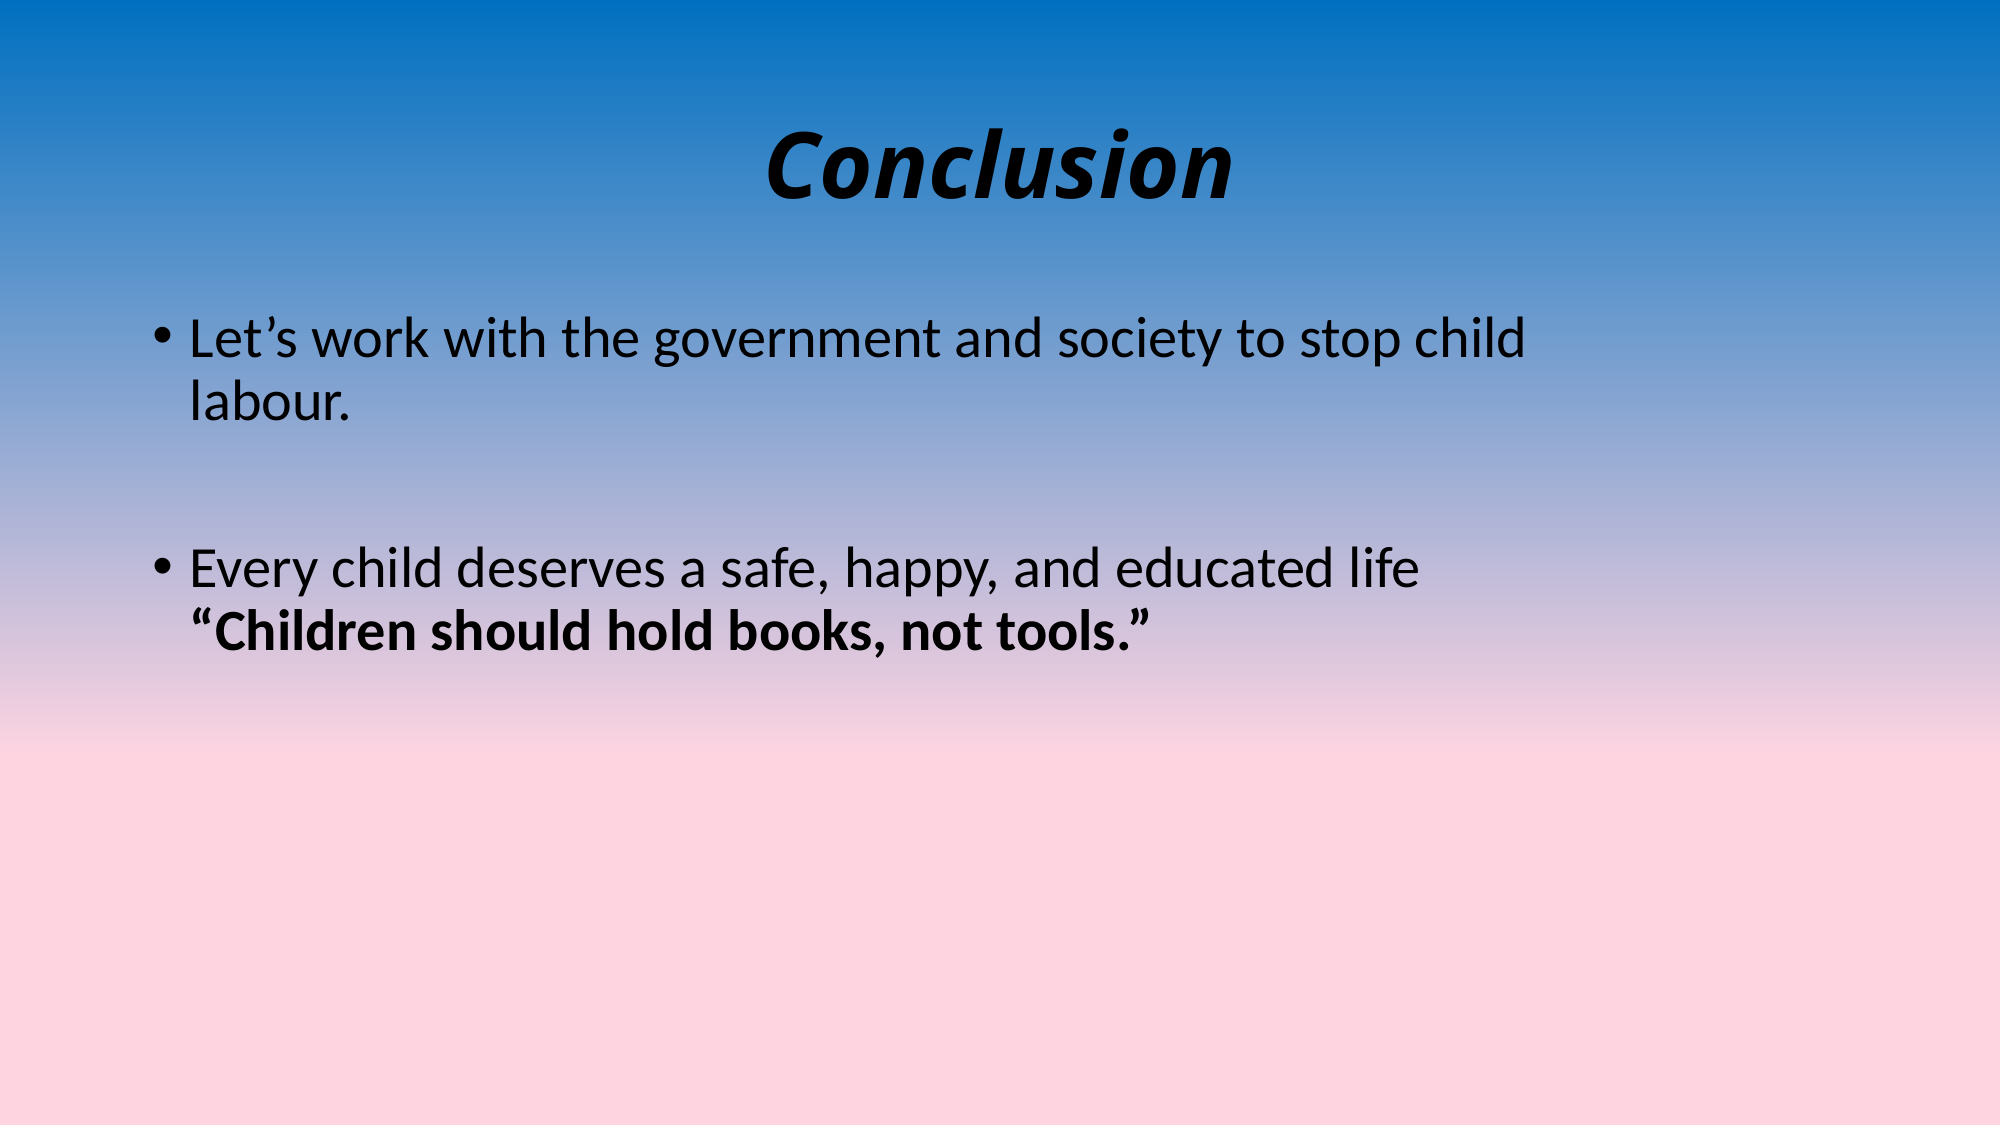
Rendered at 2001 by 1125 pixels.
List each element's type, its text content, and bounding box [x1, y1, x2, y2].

list Let’s work with the government and society to stop child labour. Every child deserves a safe, happy, and educated life “Children should hold books, not tools.” [137, 299, 1545, 757]
title Conclusion [137, 59, 1863, 278]
